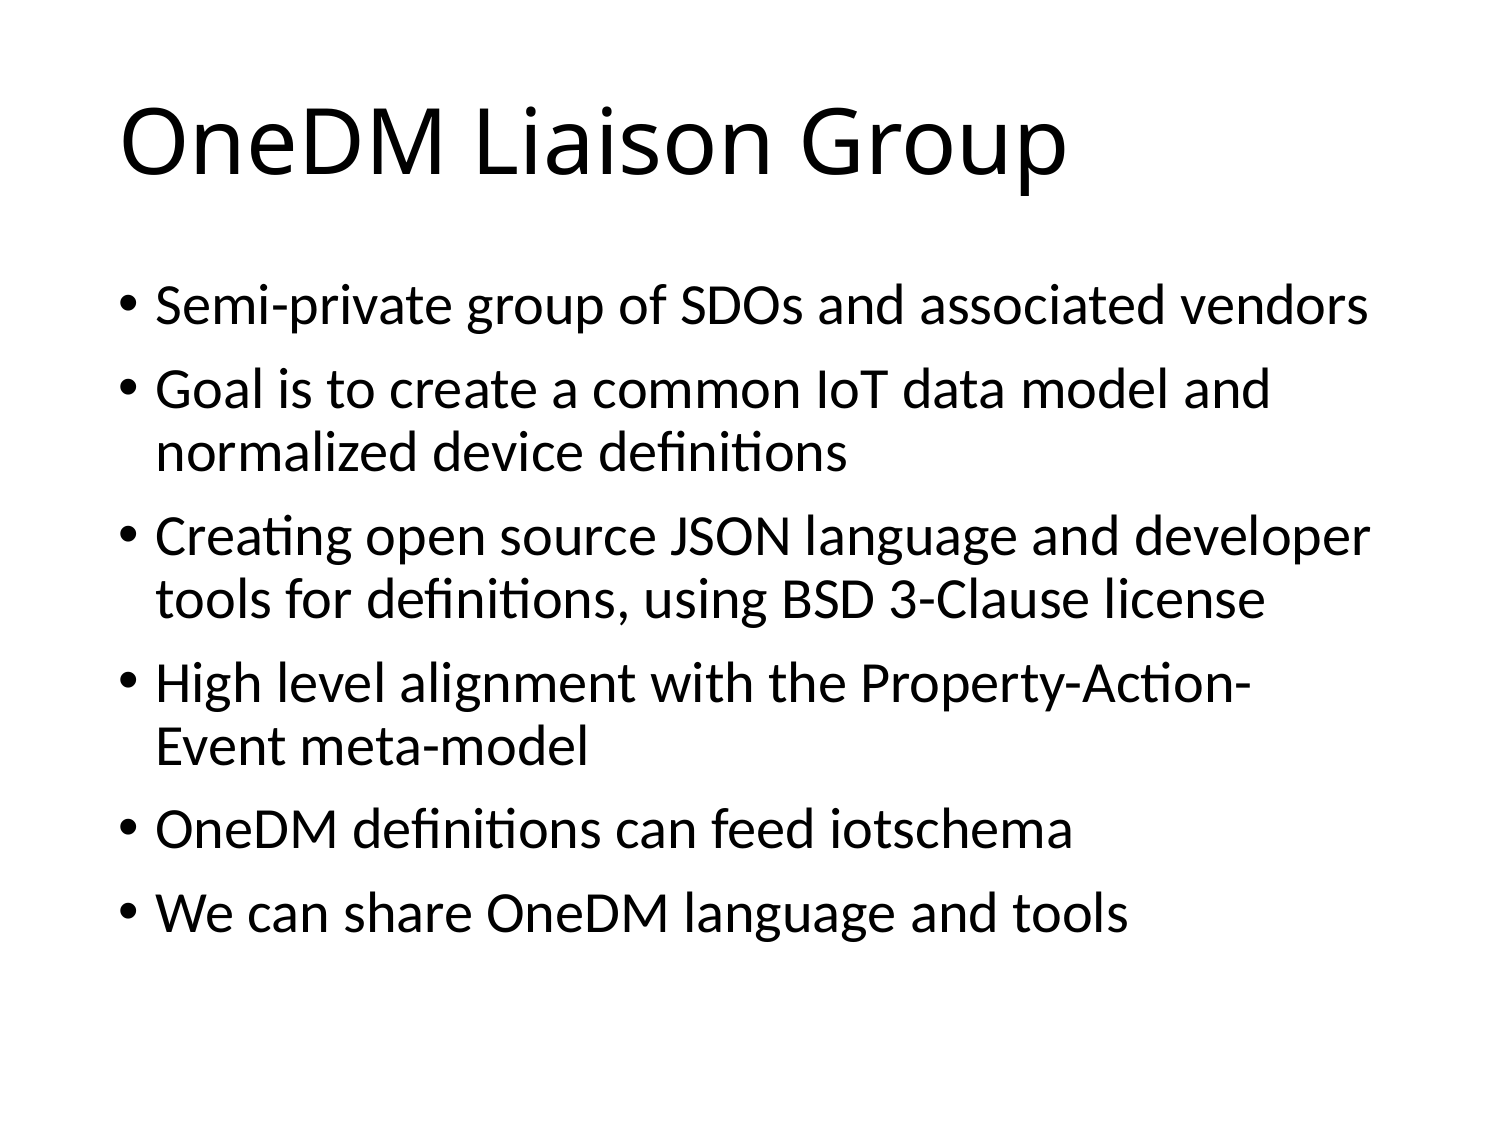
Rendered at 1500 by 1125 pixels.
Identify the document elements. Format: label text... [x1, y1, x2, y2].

list Semi-private group of SDOs and associated vendors Goal is to create a common IoT data model and normalized device definitions Creating open source JSON language and developer tools for definitions, using BSD 3-Clause license High level alignment with the Property-Action-Event meta-model OneDM definitions can feed iotschema We can share OneDM language and tools [103, 267, 1397, 981]
title OneDM Liaison Group [103, 36, 1397, 254]
